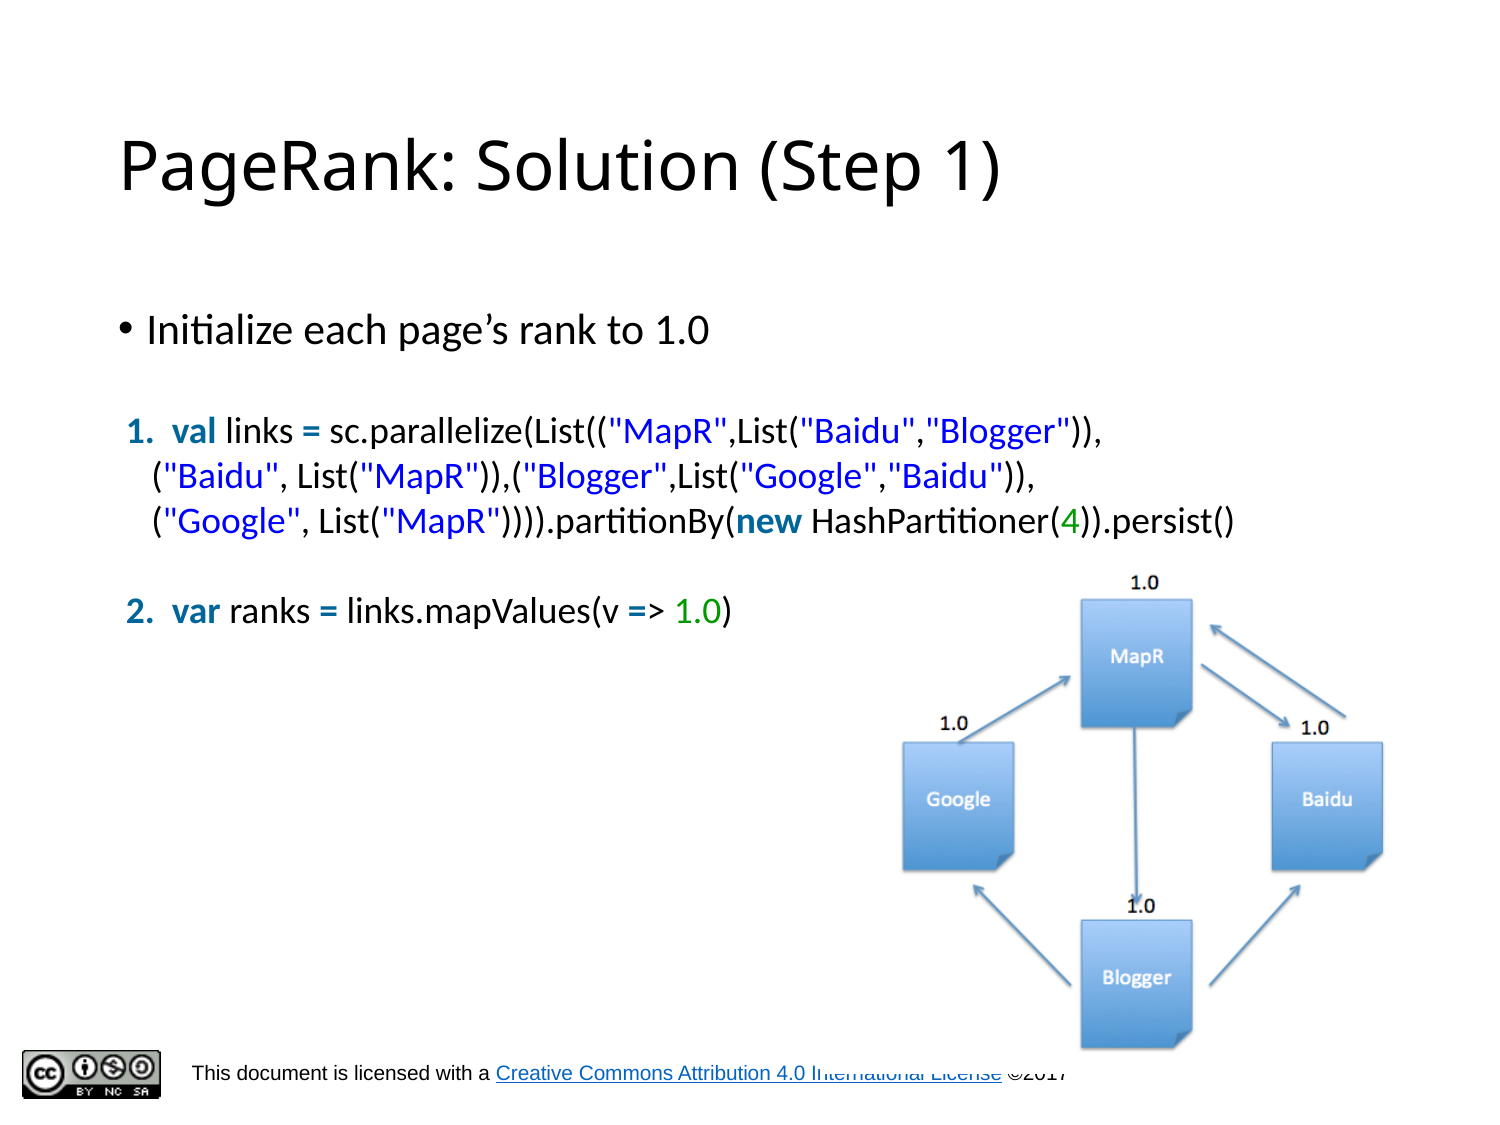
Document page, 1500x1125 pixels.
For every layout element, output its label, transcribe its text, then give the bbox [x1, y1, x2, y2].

text_box 1. val links = sc.parallelize(List(("MapR",List("Baidu","Blogger")), ("Baidu", List("MapR")),("Blogger",List("Google","Baidu")), ("Google", List("MapR")))).partitionBy(new HashPartitioner(4)).persist() 2. var ranks = links.mapValues(v => 1.0) [125, 405, 1397, 631]
picture [820, 569, 1456, 1074]
picture [22, 1050, 161, 1099]
list Initialize each page’s rank to 1.0 [102, 299, 1398, 1014]
title PageRank: Solution (Step 1) [102, 59, 1398, 278]
